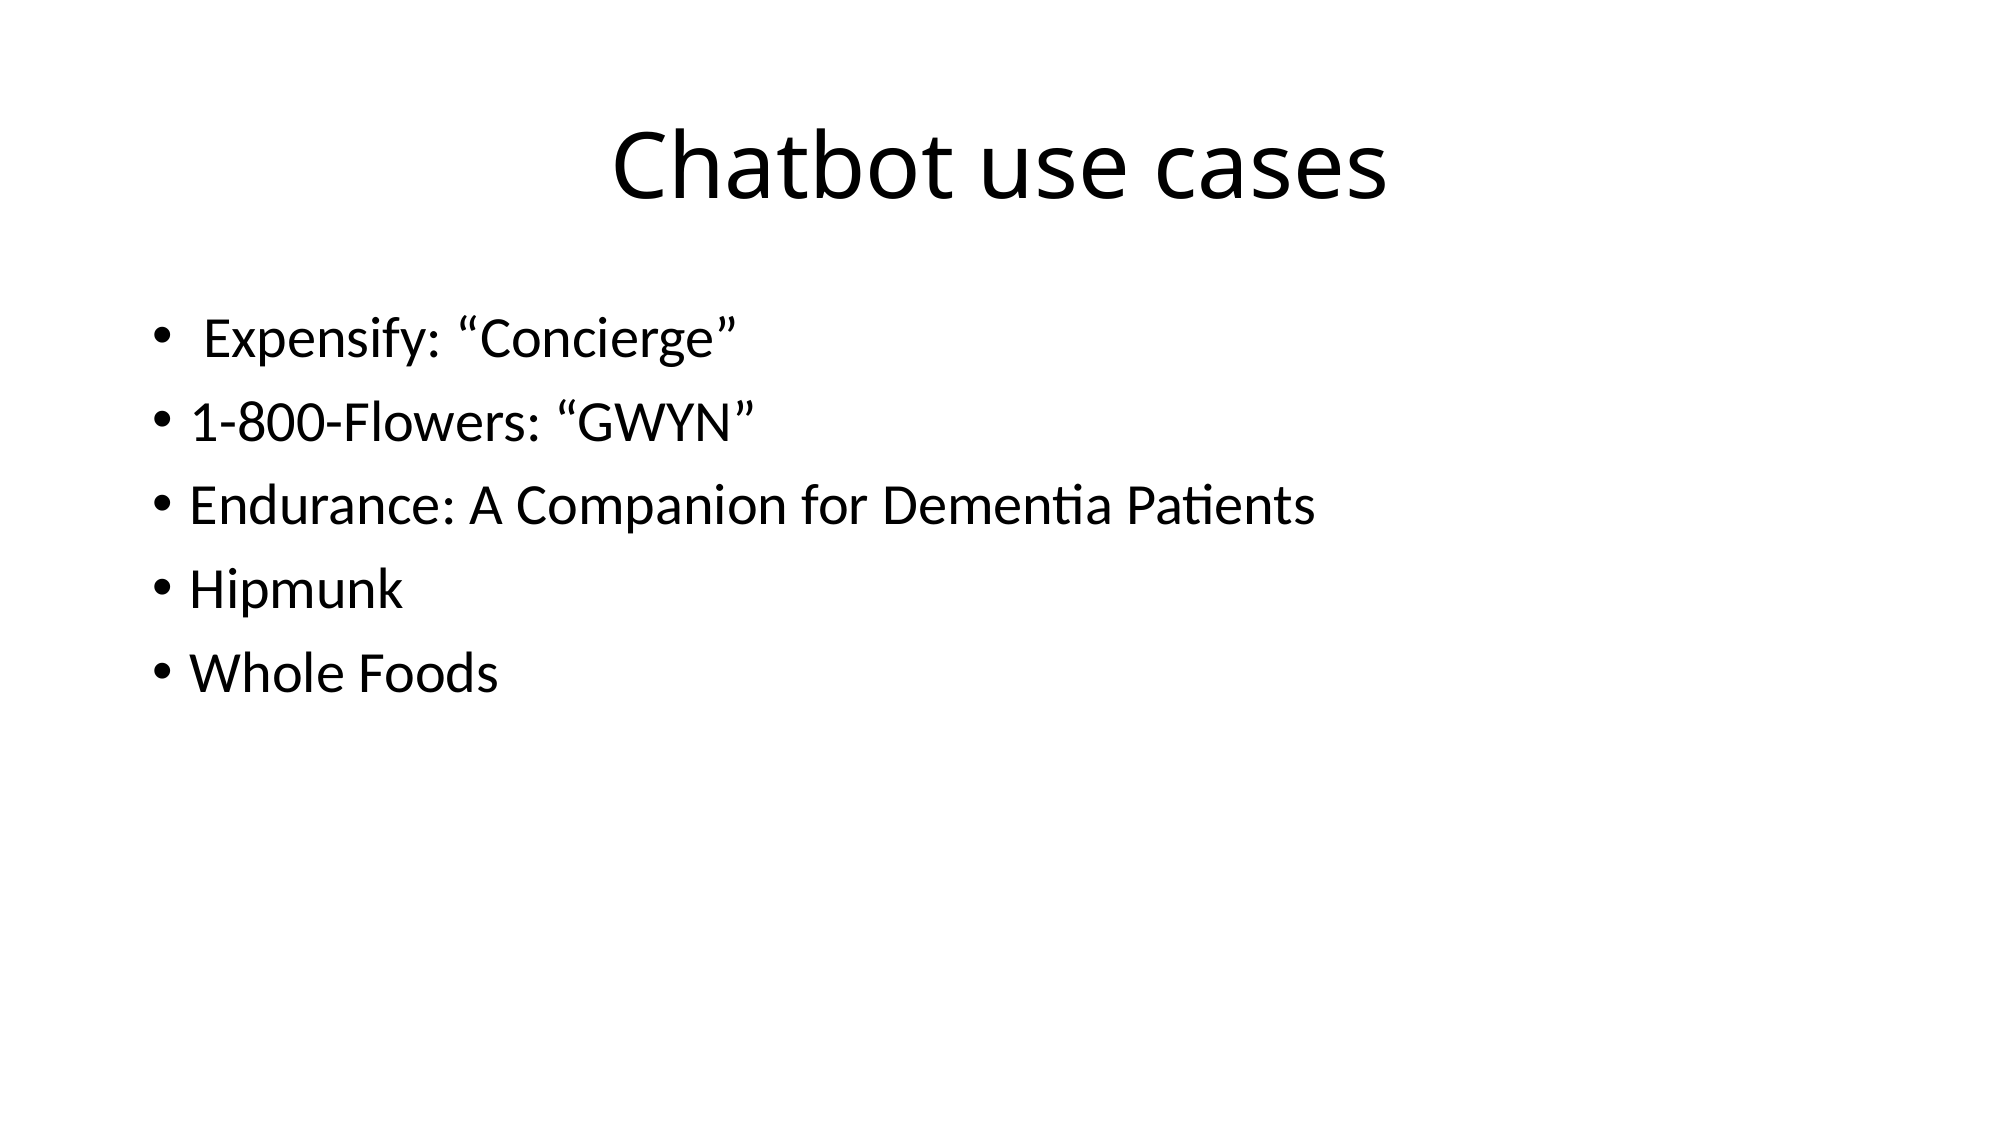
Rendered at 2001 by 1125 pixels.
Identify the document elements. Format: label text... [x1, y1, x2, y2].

title Chatbot use cases [137, 59, 1863, 278]
list Expensify: “Concierge” 1-800-Flowers: “GWYN” Endurance: A Companion for Dementia Patients Hipmunk Whole Foods [137, 299, 1863, 1014]
